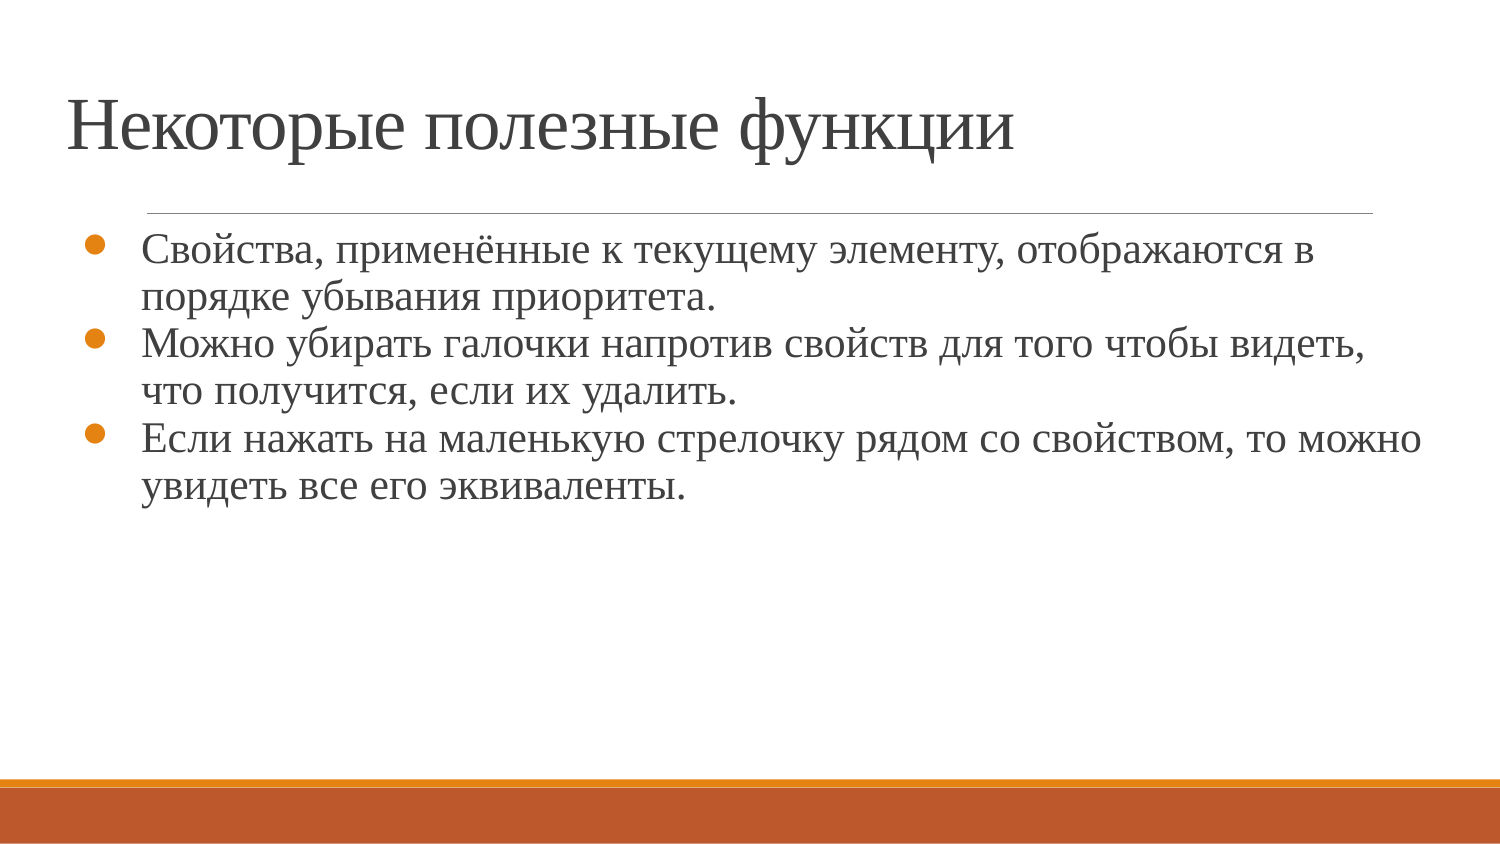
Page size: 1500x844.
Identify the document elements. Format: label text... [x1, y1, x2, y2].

list Свойства, применённые к текущему элементу, отображаются в порядке убывания приоритета. Можно убирать галочки напротив свойств для того чтобы видеть, что получится, если их удалить. Если нажать на маленькую стрелочку рядом со свойством, то можно увидеть все его эквиваленты. [51, 210, 1449, 771]
title Некоторые полезные функции [51, 72, 1449, 167]
